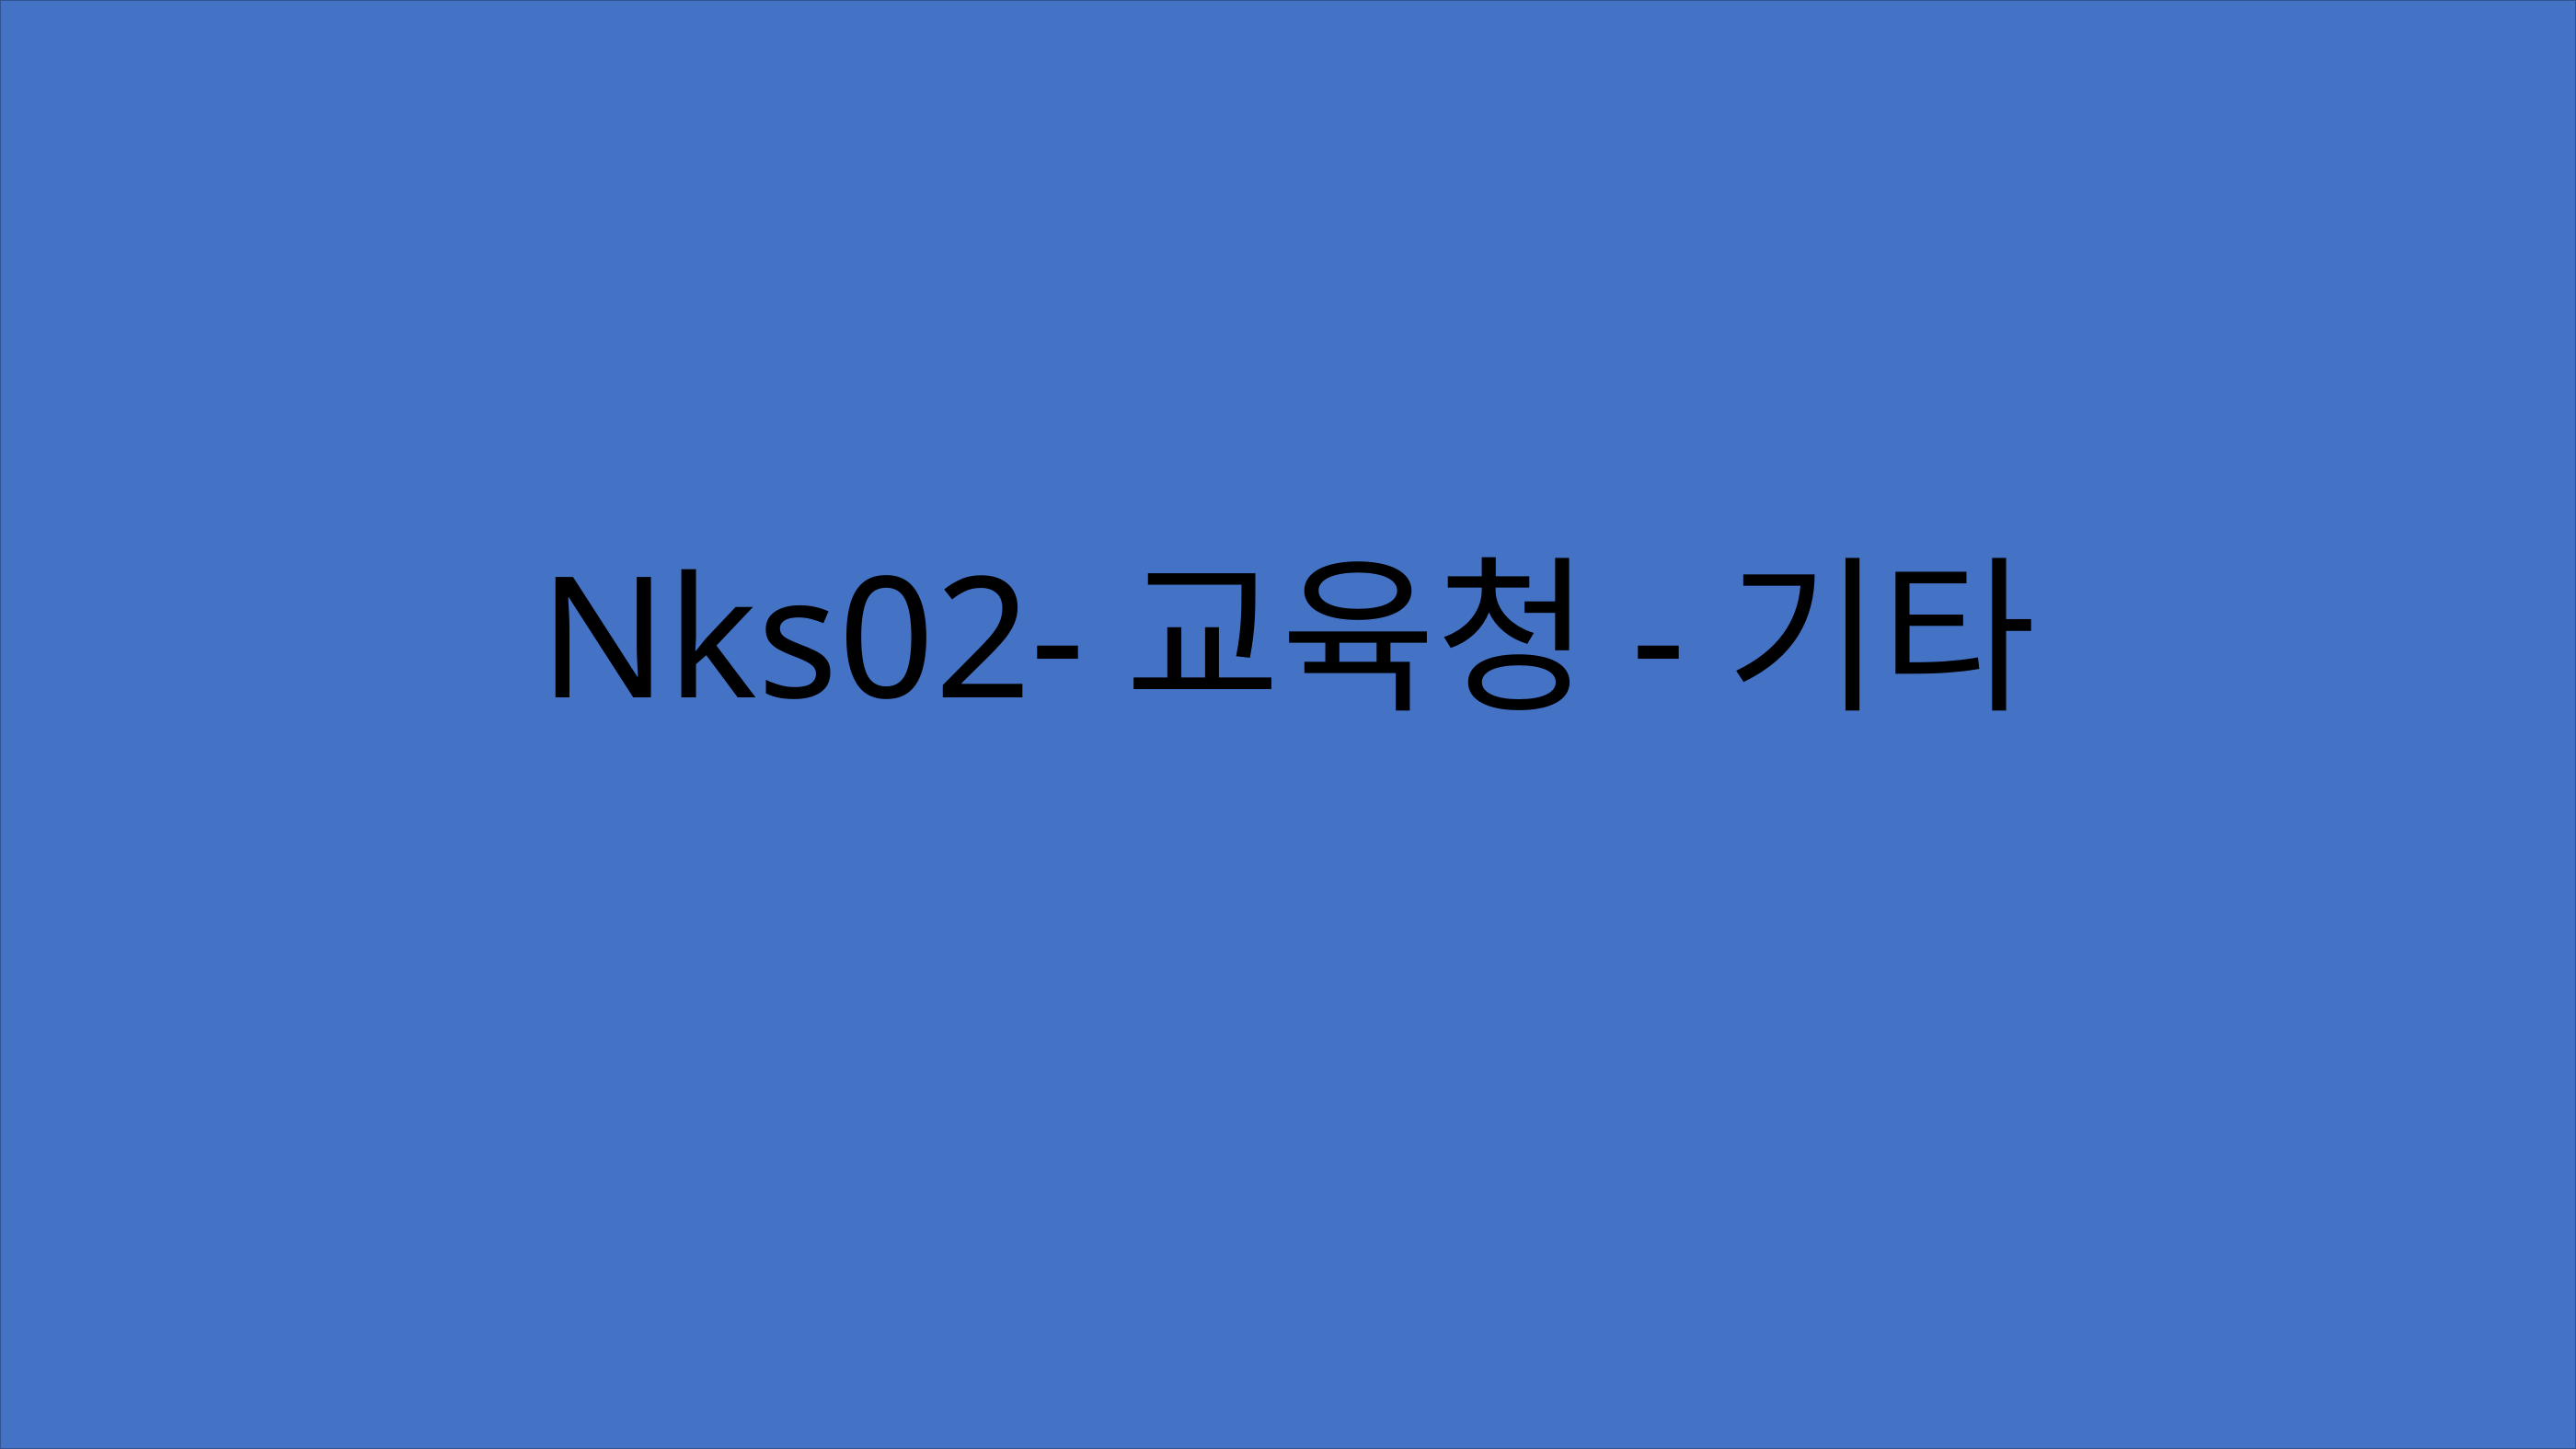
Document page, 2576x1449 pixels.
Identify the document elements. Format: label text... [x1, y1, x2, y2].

text_box [0, 0, 2576, 1449]
title Nks02-교육청-기타 [322, 236, 2254, 742]
